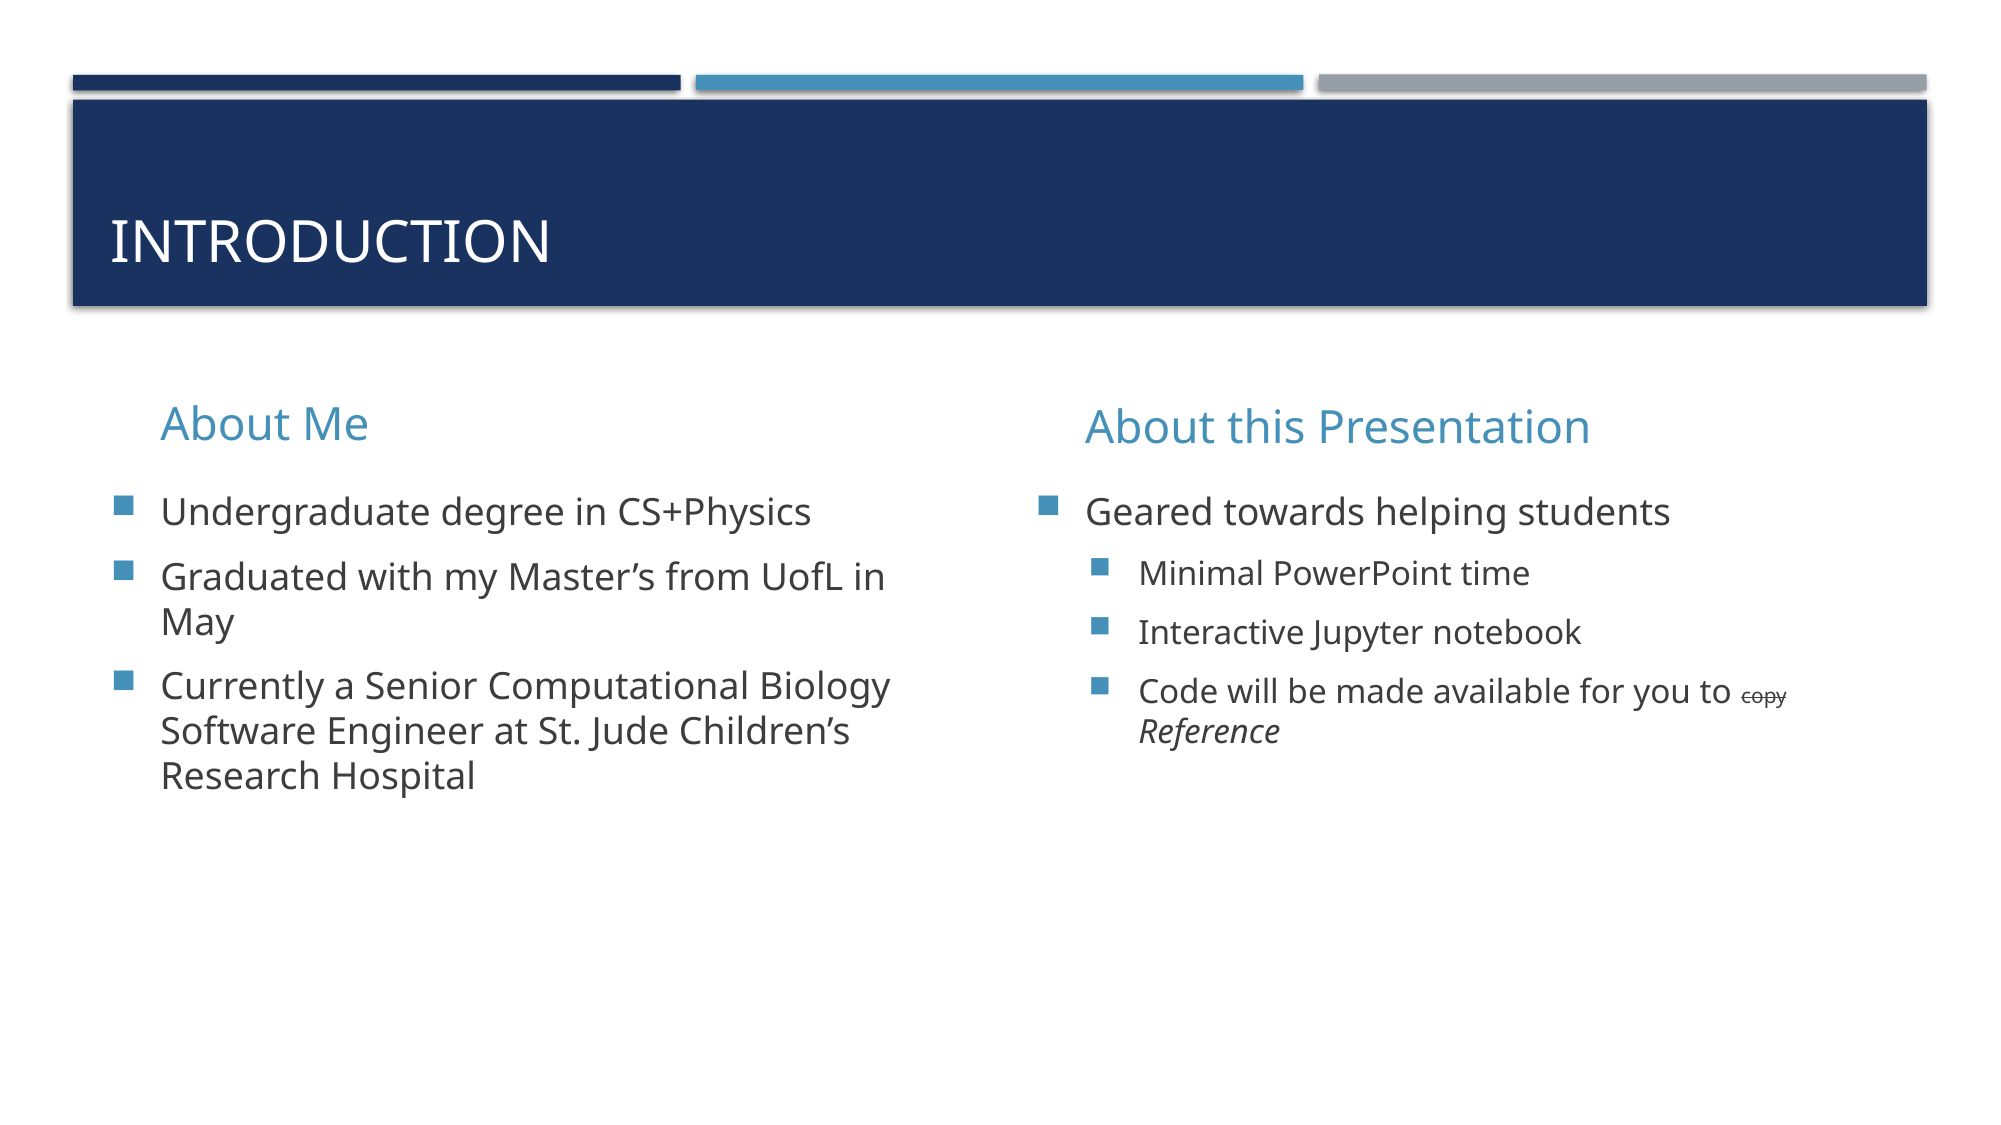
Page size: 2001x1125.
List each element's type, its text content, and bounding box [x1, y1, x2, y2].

list About Me [145, 369, 980, 458]
title Introduction [95, 119, 1905, 282]
list About this Presentation [1070, 369, 1905, 460]
list Undergraduate degree in CS+Physics Graduated with my Master’s from UofL in May Currently a Senior Computational Biology Software Engineer at St. Jude Children’s Research Hospital [95, 479, 980, 962]
list Geared towards helping students Minimal PowerPoint time Interactive Jupyter notebook Code will be made available for you to copy Reference [1019, 479, 1905, 962]
